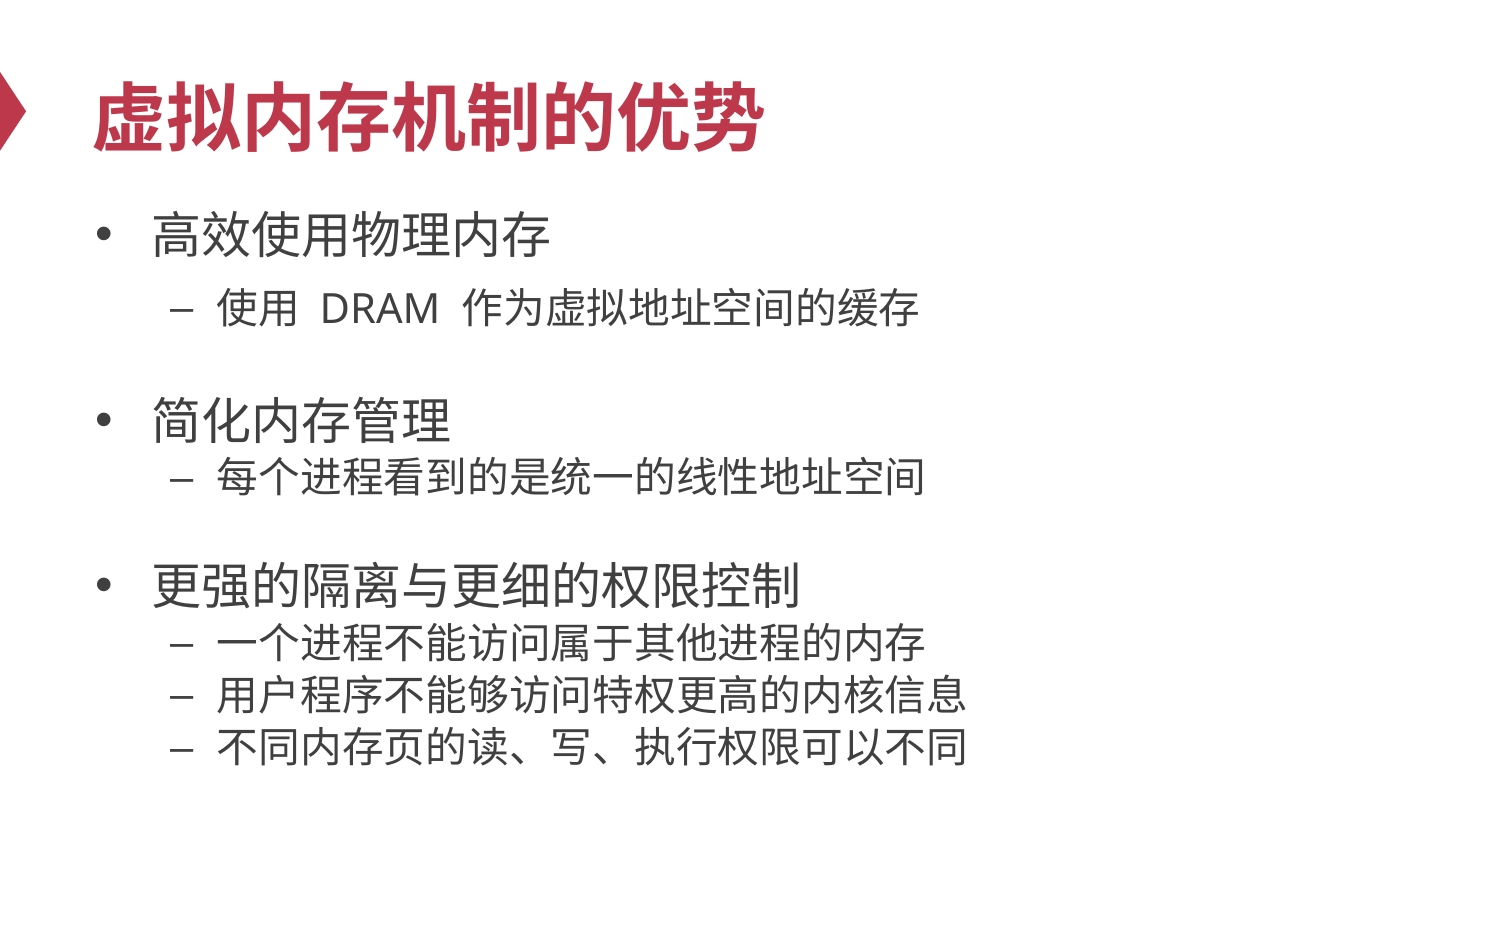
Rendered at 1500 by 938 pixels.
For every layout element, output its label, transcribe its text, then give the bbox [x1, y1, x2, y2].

title 虚拟内存机制的优势 [76, 55, 1171, 176]
list 高效使用物理内存 使用 DRAM 作为虚拟地址空间的缓存 简化内存管理 每个进程看到的是统一的线性地址空间 更强的隔离与更细的权限控制 一个进程不能访问属于其他进程的内存 用户程序不能够访问特权更高的内核信息 不同内存页的读、写、执行权限可以不同 [80, 205, 1226, 883]
